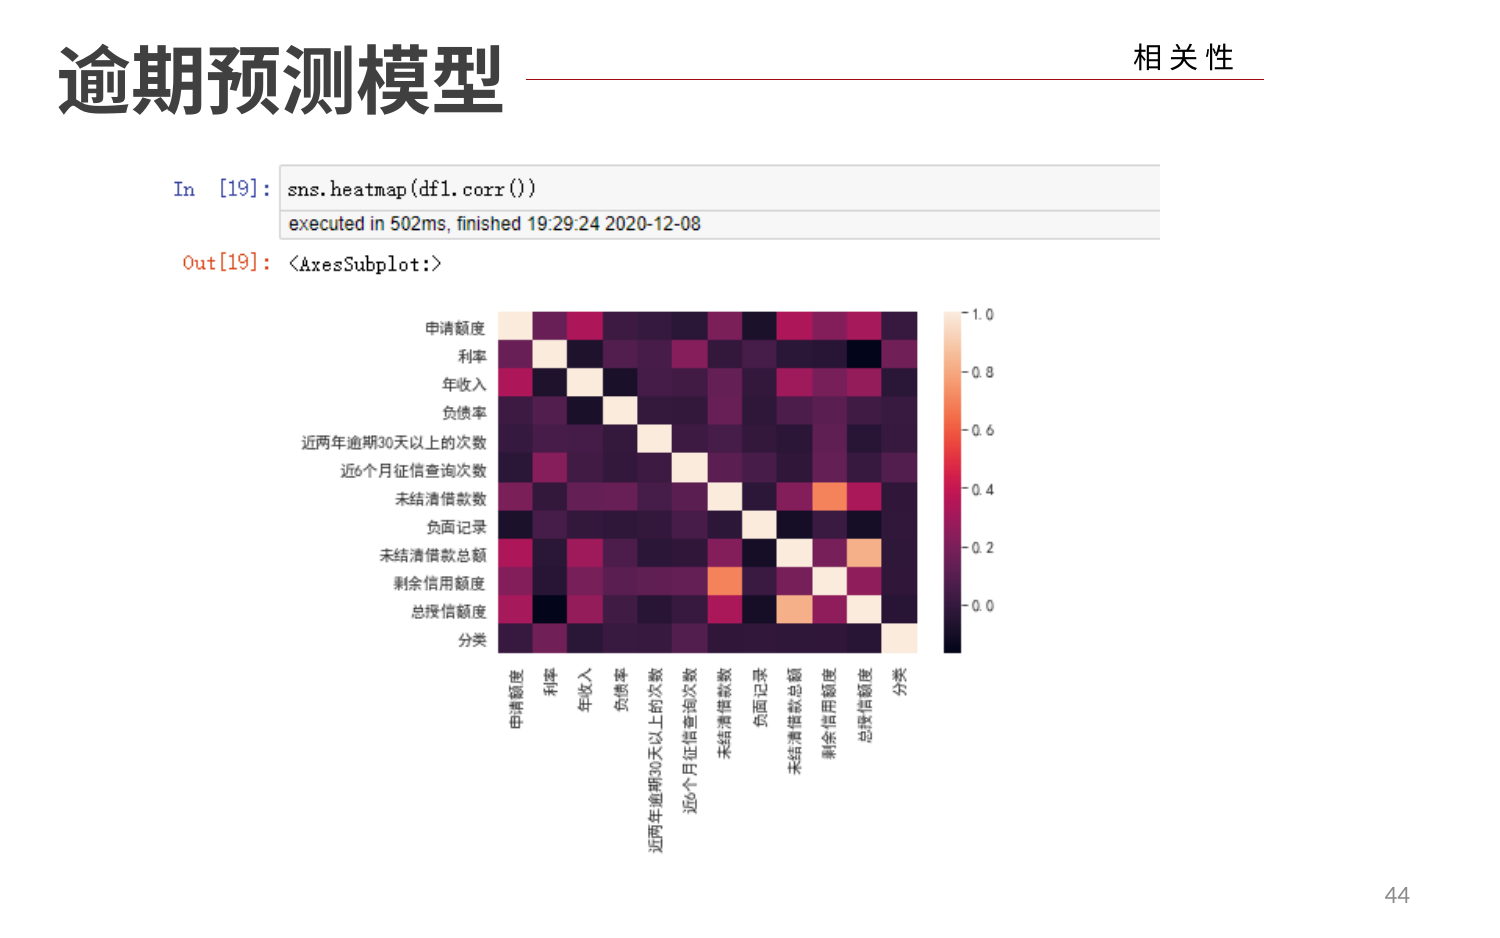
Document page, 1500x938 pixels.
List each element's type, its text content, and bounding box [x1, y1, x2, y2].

slide_number 44 [1074, 868, 1425, 919]
picture [159, 146, 1160, 893]
text_box 相 关 性 [1118, 31, 1250, 79]
text_box 逾期预测模型 [41, 26, 691, 132]
